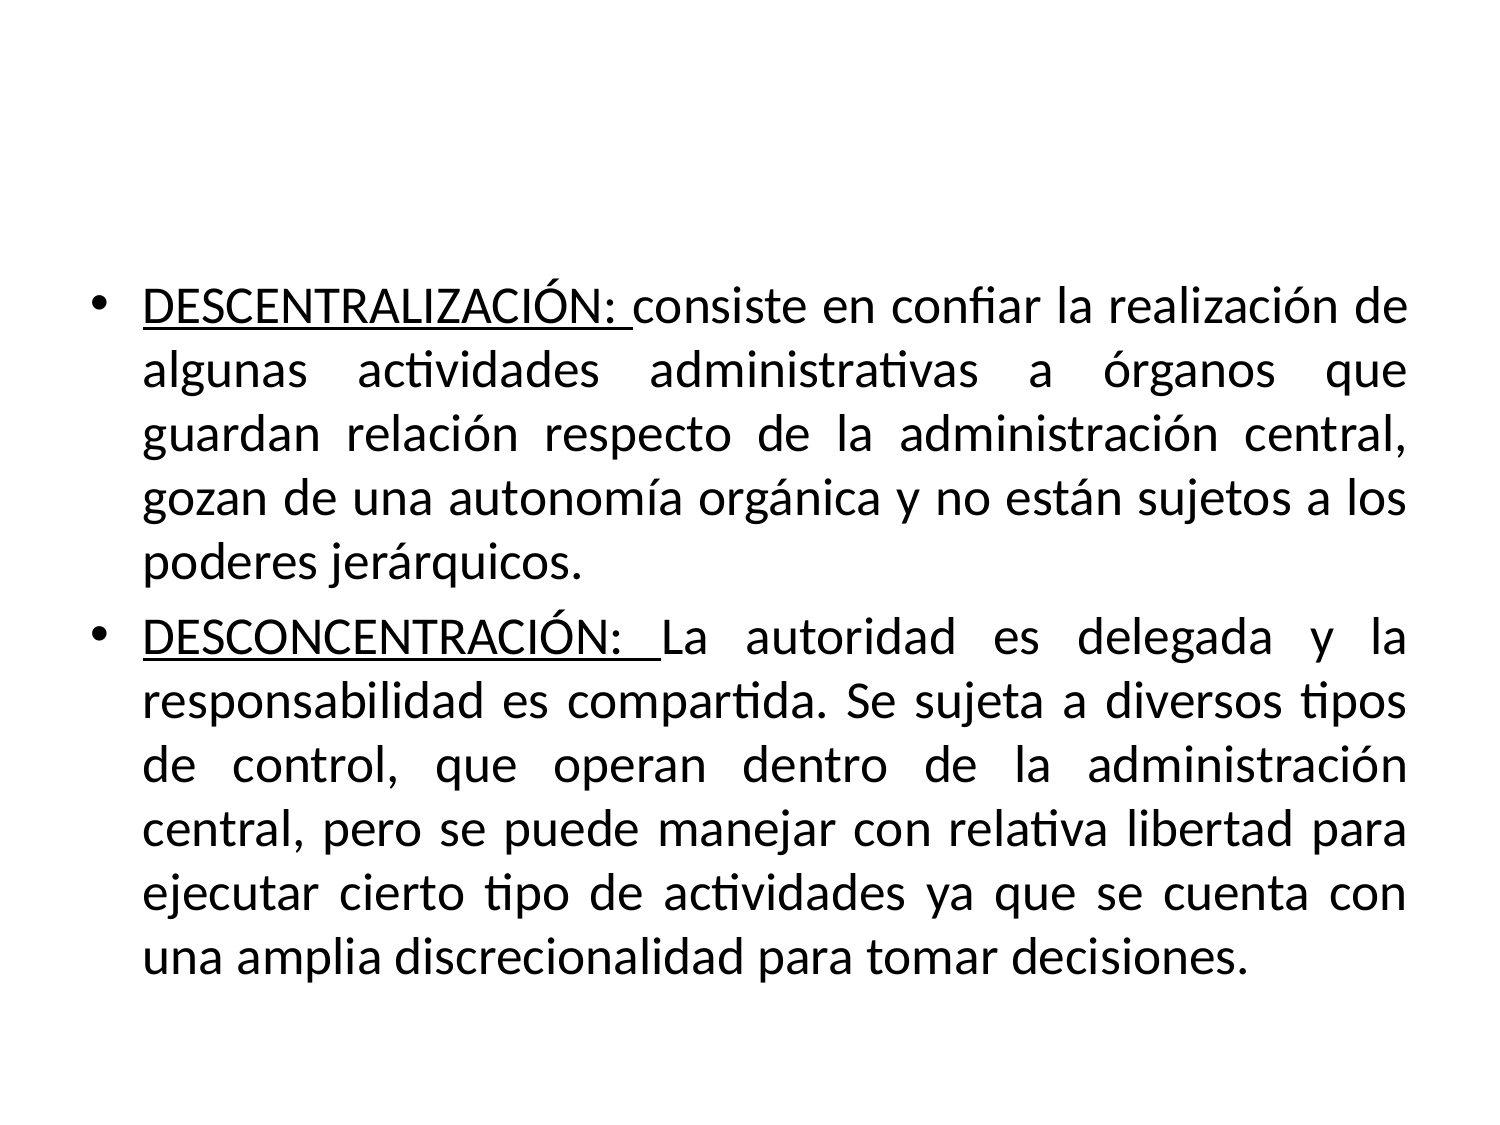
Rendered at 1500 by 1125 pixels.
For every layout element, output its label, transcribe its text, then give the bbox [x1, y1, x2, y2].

list DESCENTRALIZACIÓN: consiste en confiar la realización de algunas actividades administrativas a órganos que guardan relación respecto de la administración central, gozan de una autonomía orgánica y no están sujetos a los poderes jerárquicos. DESCONCENTRACIÓN: La autoridad es delegada y la responsabilidad es compartida. Se sujeta a diversos tipos de control, que operan dentro de la administración central, pero se puede manejar con relativa libertad para ejecutar cierto tipo de actividades ya que se cuenta con una amplia discrecionalidad para tomar decisiones. [75, 262, 1425, 1005]
